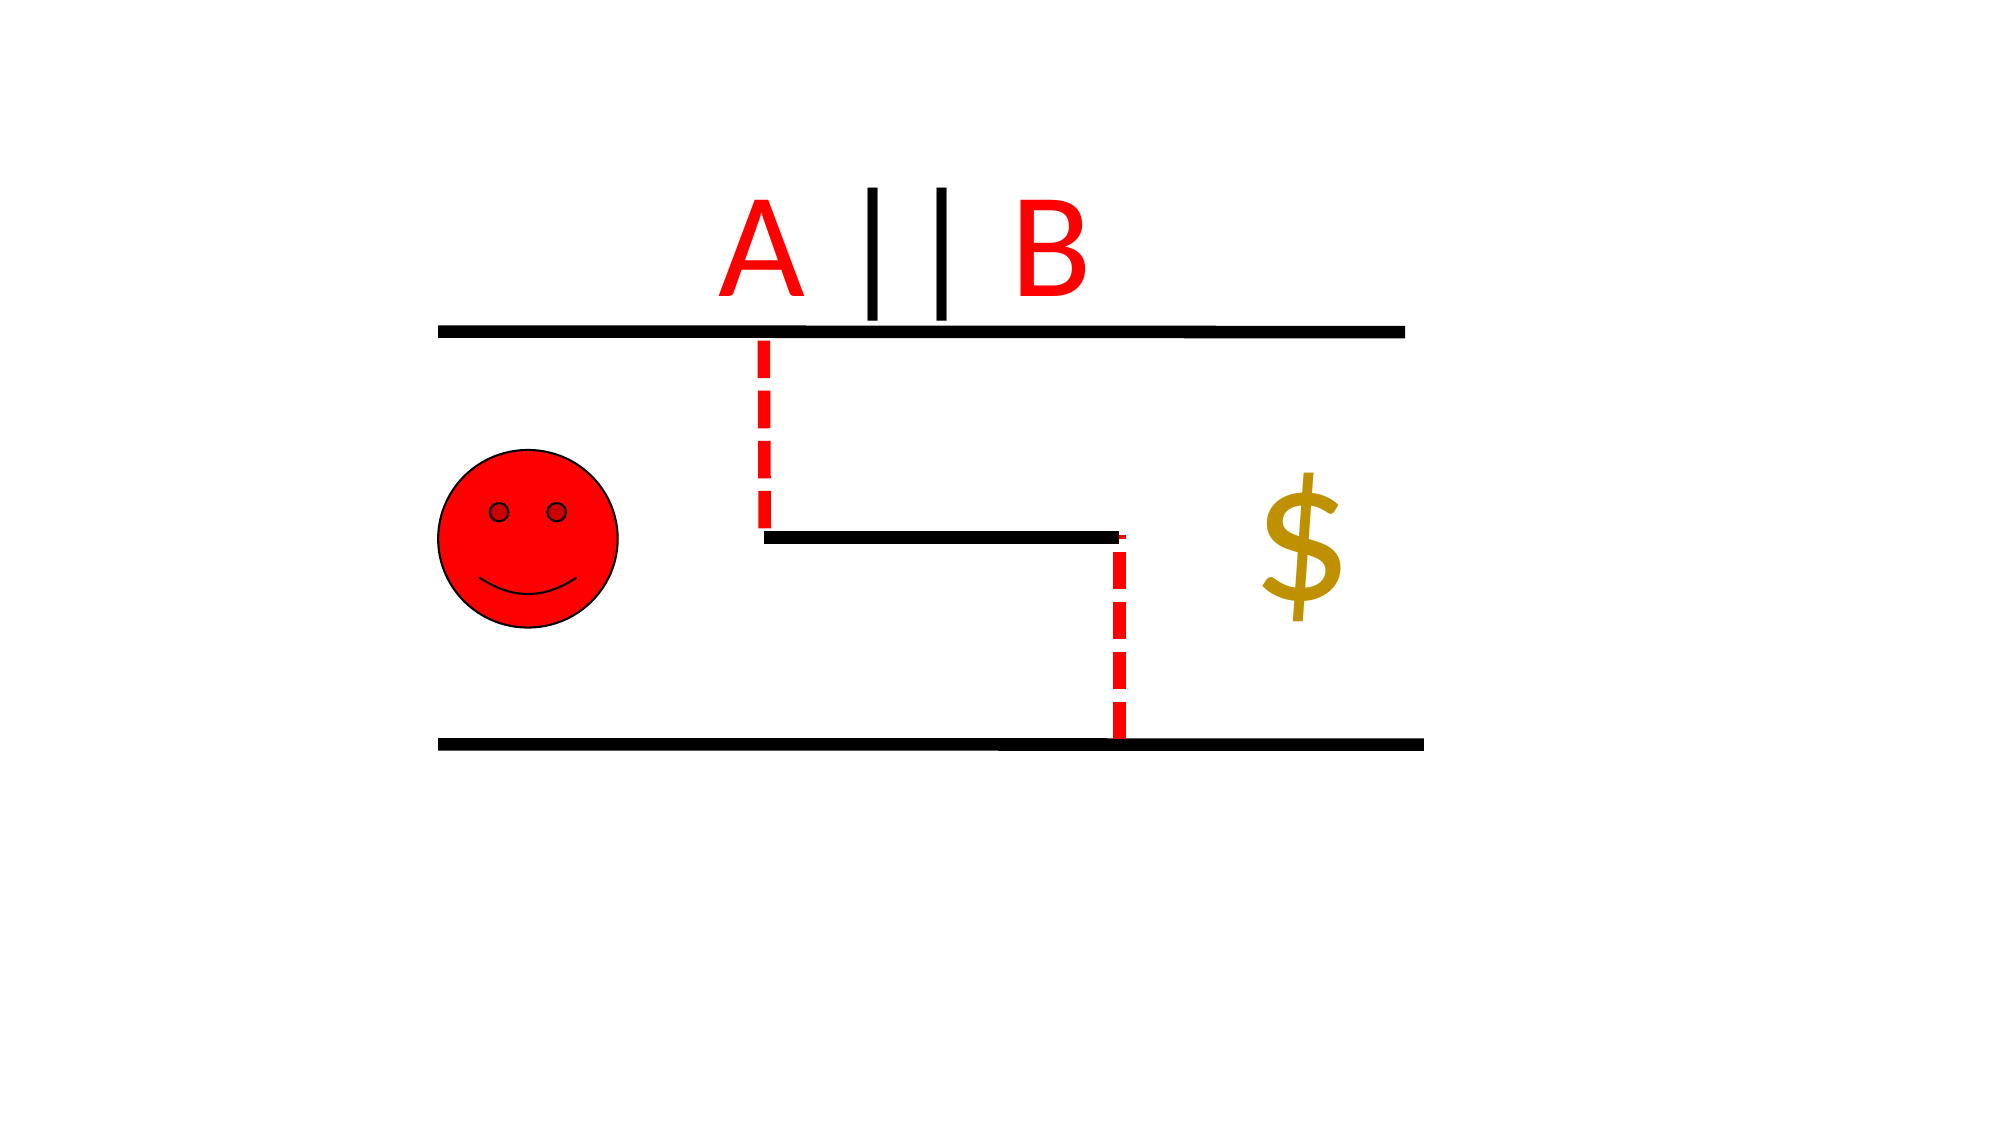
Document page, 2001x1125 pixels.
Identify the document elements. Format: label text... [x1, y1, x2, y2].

text_box $ [1236, 391, 1368, 647]
text_box [437, 448, 619, 629]
text_box A || B [703, 139, 1108, 331]
